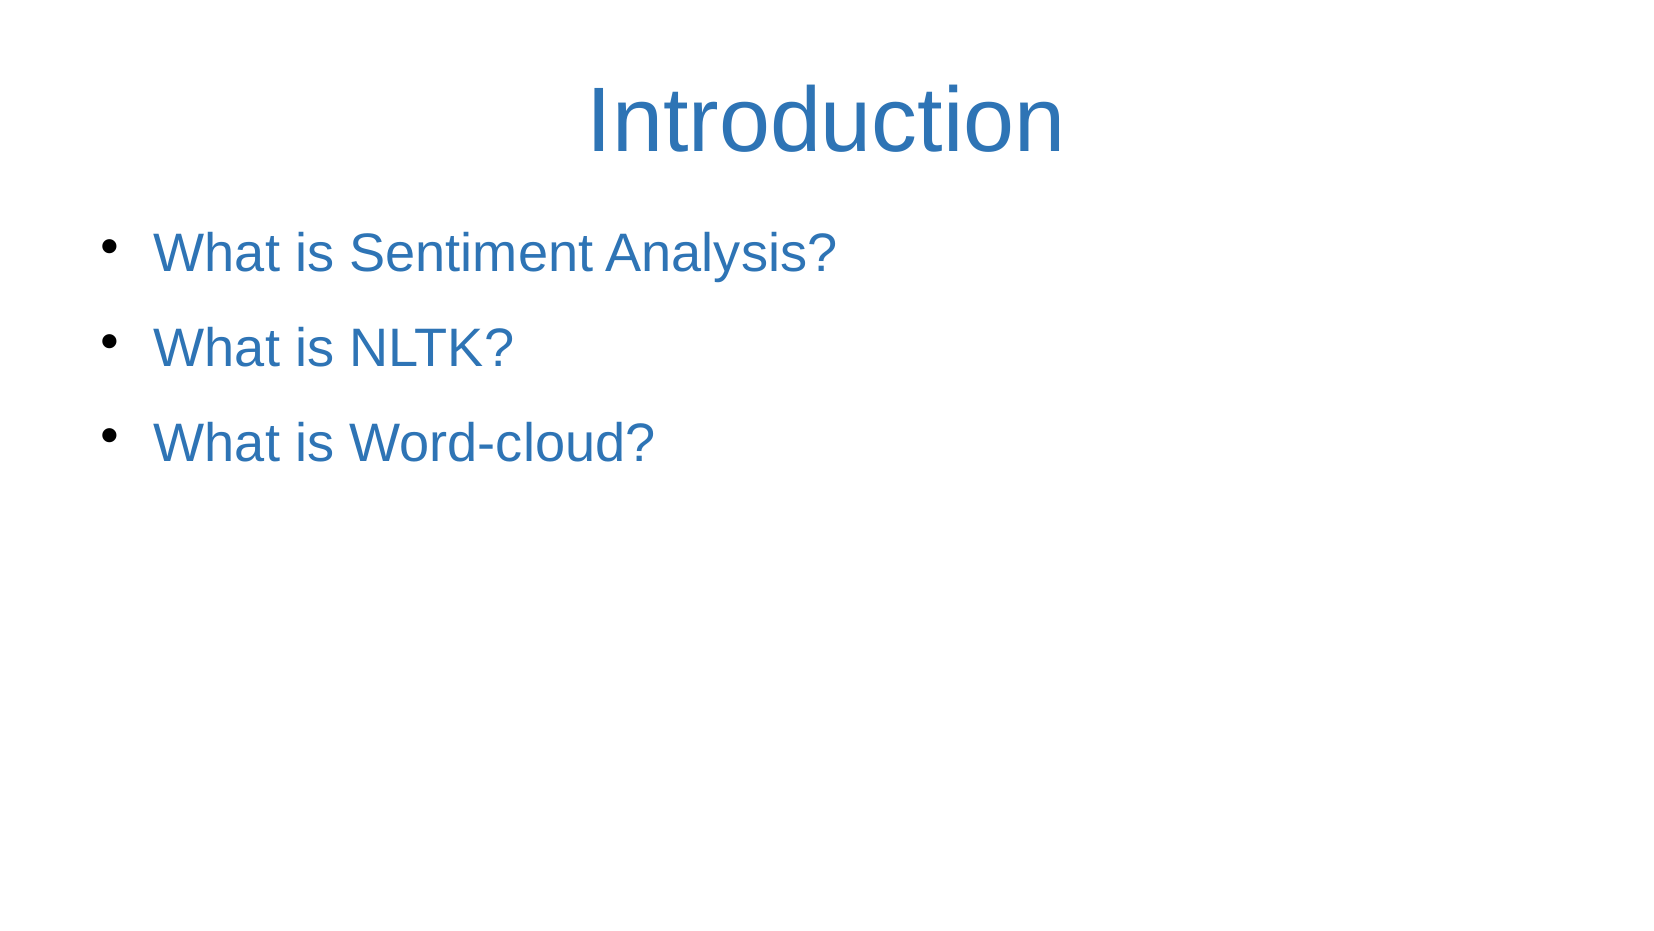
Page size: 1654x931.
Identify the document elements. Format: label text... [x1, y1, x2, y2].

text_box What is Sentiment Analysis? What is NLTK? What is Word-cloud? [82, 217, 1571, 757]
text_box Introduction [82, 59, 1571, 170]
